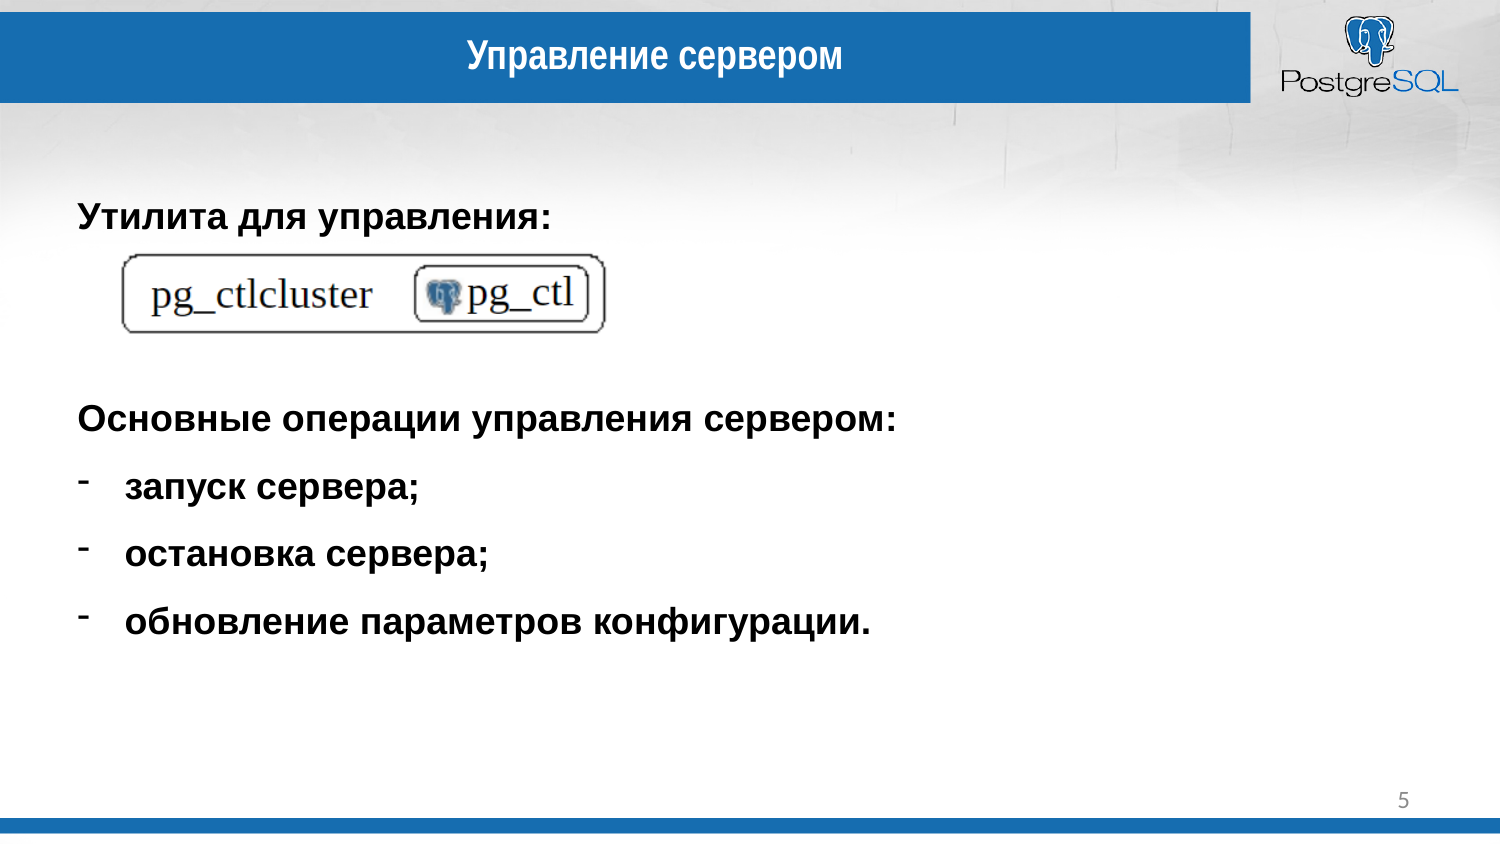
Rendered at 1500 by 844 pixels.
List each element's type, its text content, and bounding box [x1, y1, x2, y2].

text_box Утилита для управления: Основные операции управления сервером: запуск сервера; остановка сервера; обновление параметров конфигурации. [62, 161, 1445, 650]
slide_number 5 [1074, 776, 1425, 822]
picture [0, 0, 1500, 844]
text_box Управление сервером [0, 20, 1247, 85]
